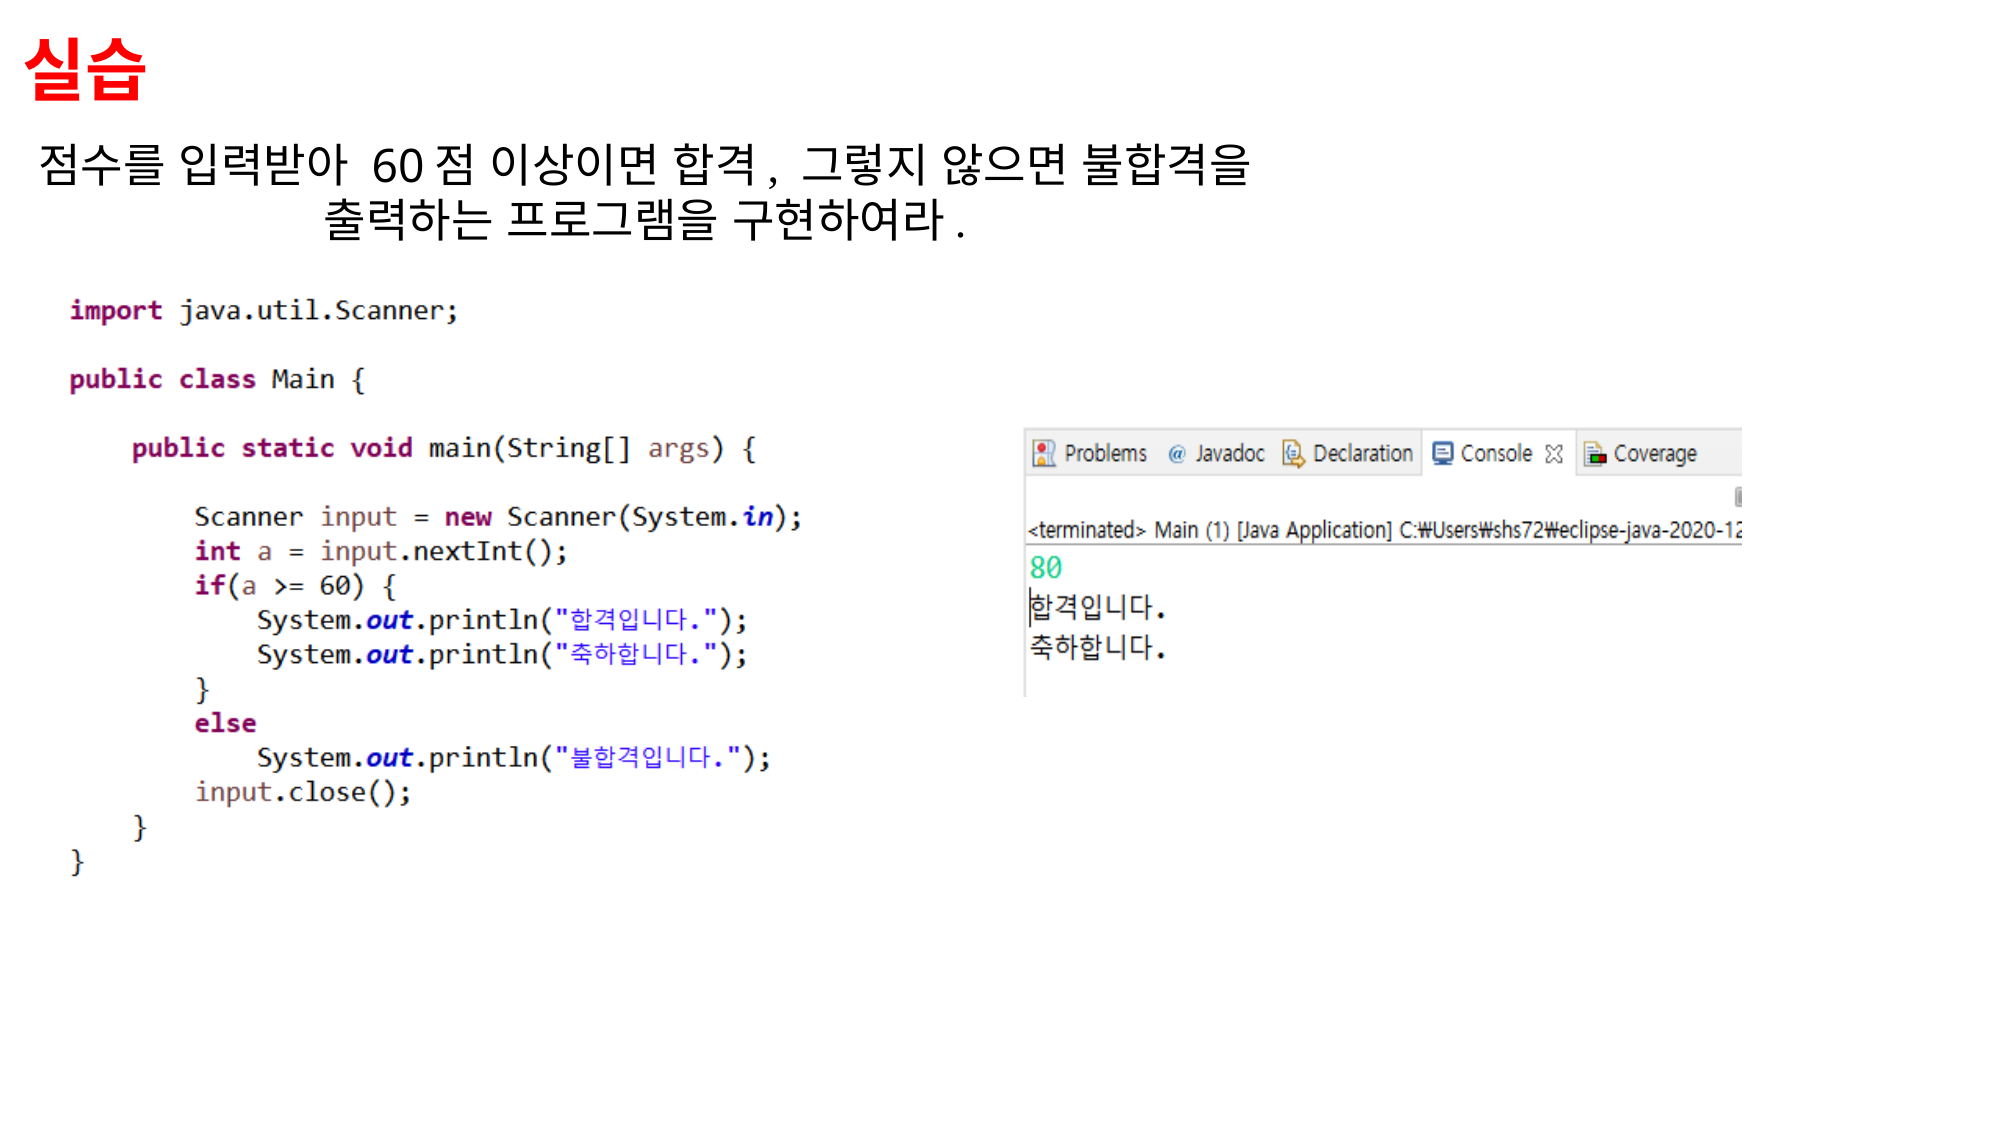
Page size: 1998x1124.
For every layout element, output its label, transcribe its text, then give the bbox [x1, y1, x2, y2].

picture [1022, 426, 1742, 698]
picture [67, 293, 1000, 882]
title 실습 점수를 입력받아 60점 이상이면 합격, 그렇지 않으면 불합격을 출력하는 프로그램을 구현하여라. [7, 18, 1284, 256]
